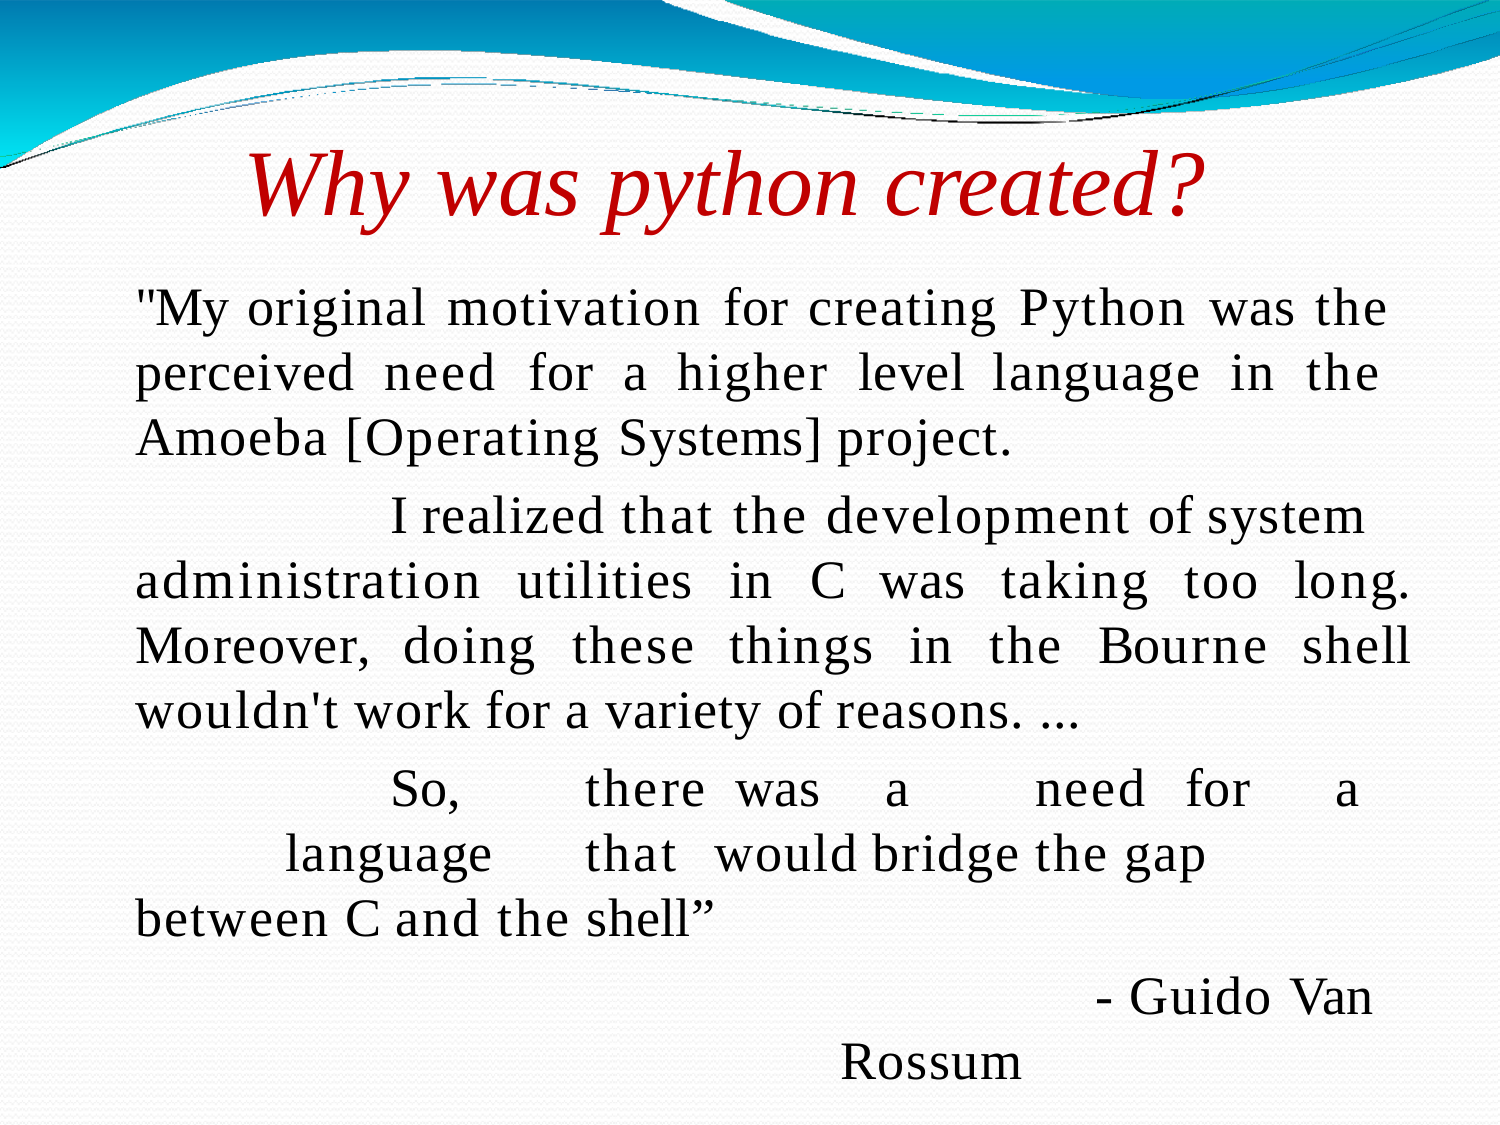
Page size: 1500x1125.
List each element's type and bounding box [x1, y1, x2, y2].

text_box [0, 0, 1500, 1125]
